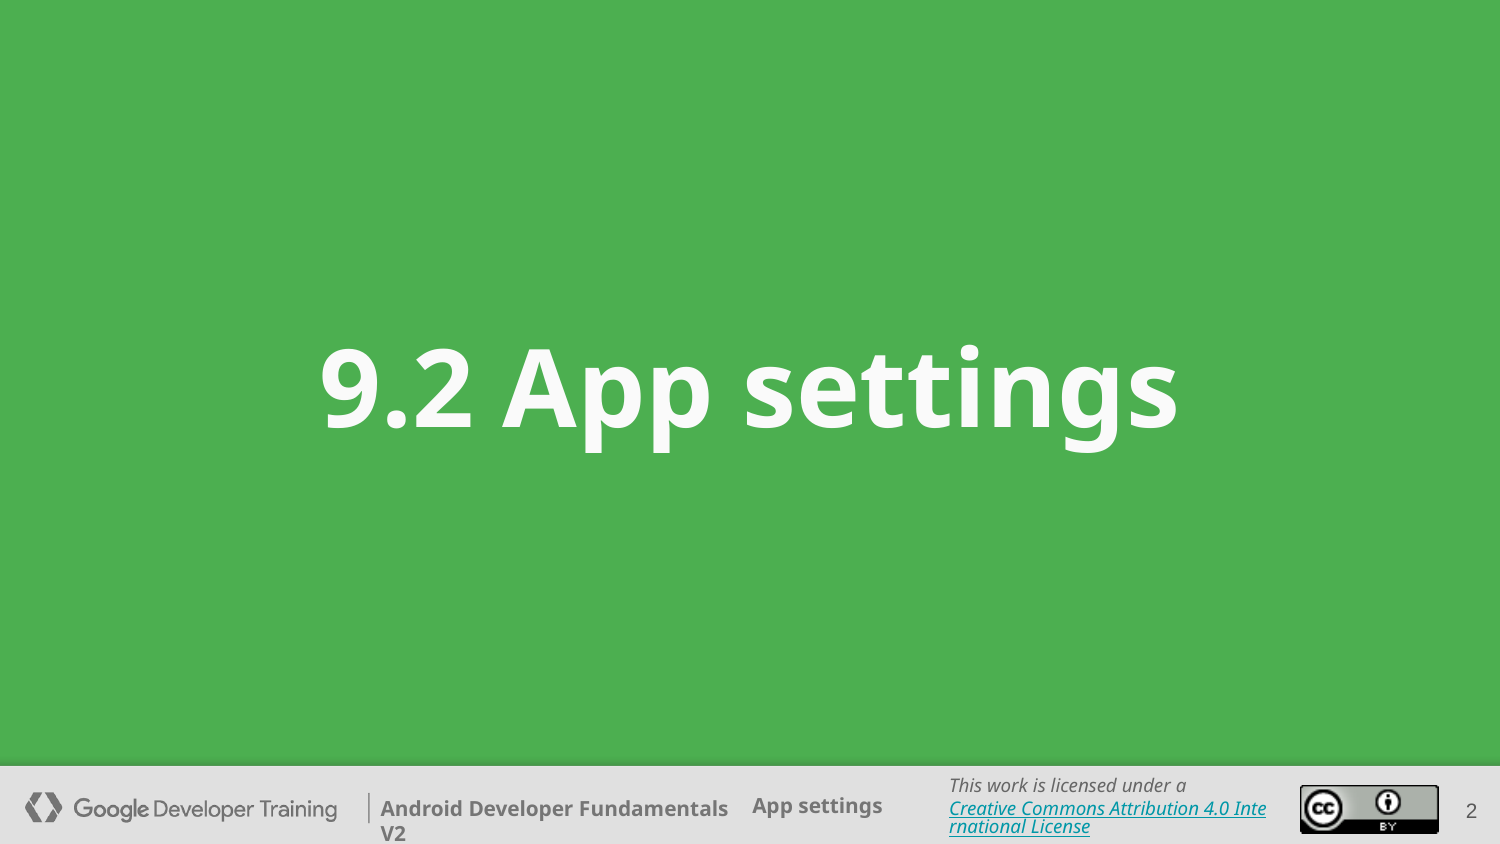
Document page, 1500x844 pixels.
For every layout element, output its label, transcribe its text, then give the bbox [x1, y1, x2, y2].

slide_number ‹#› [1402, 777, 1493, 842]
picture [0, 0, 1500, 844]
title 9.2 App settings [51, 127, 1449, 465]
